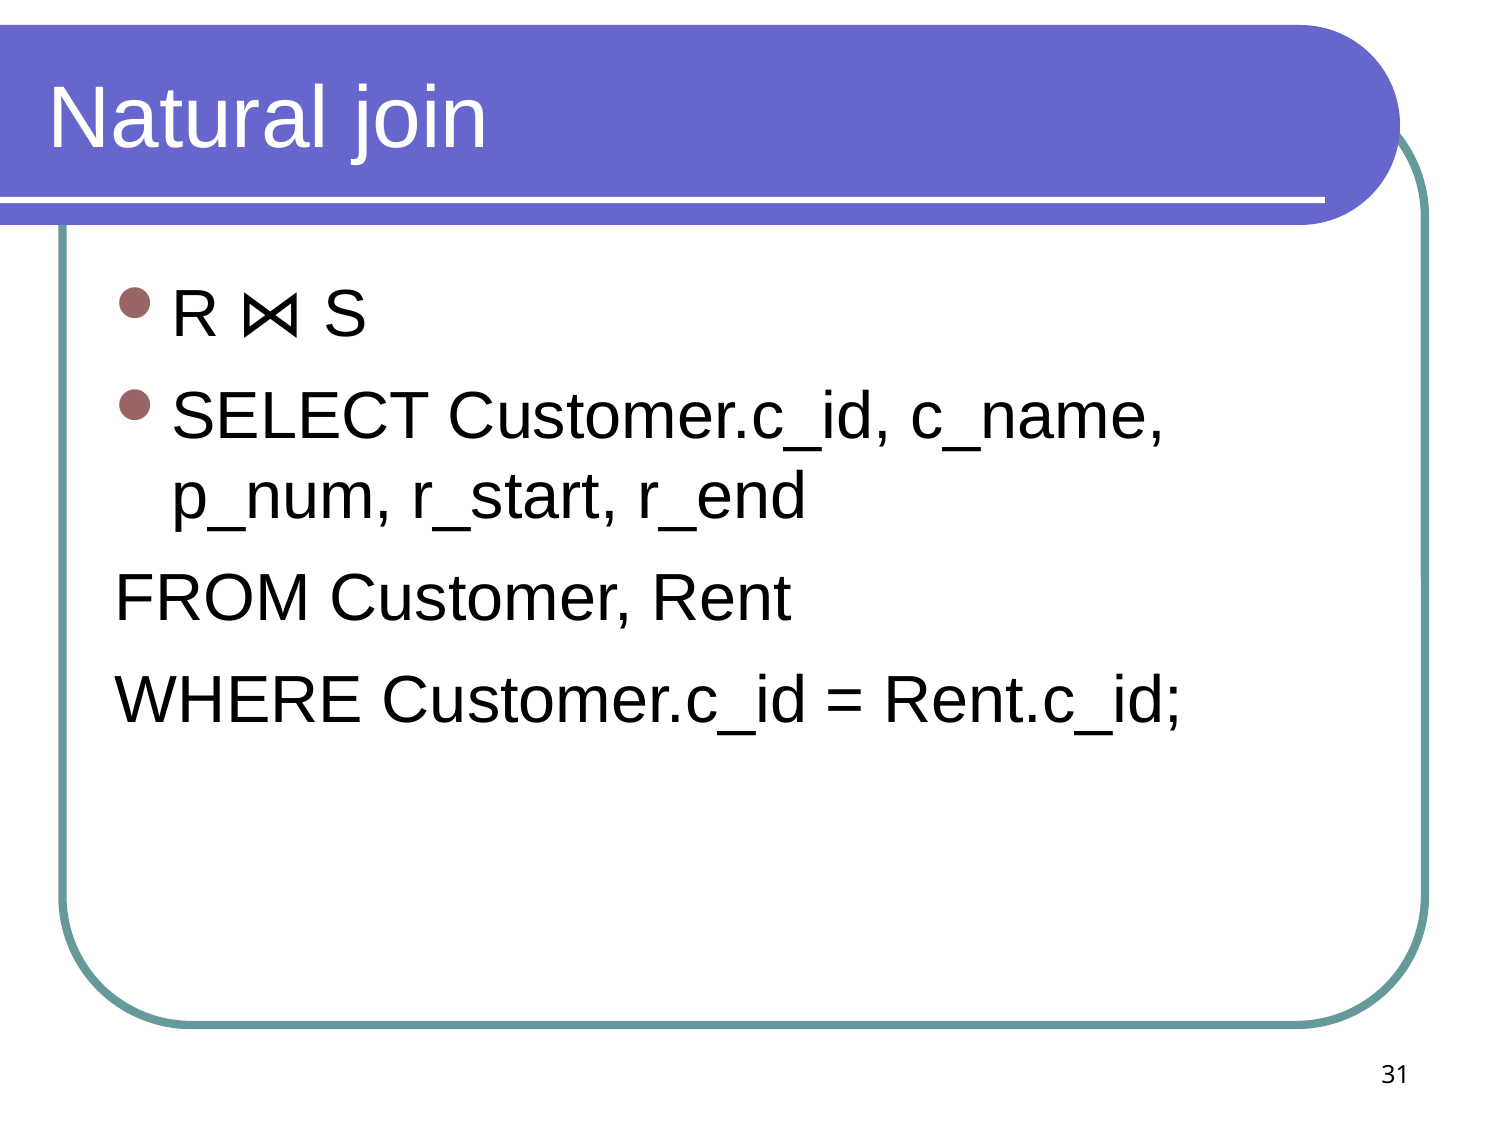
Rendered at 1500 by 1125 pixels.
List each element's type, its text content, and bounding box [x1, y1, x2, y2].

title Natural join [32, 37, 1347, 188]
slide_number 31 [1074, 1025, 1425, 1100]
list R ⋈ S SELECT Customer.c_id, c_name, p_num, r_start, r_end FROM Customer, Rent WHERE Customer.c_id = Rent.c_id; [99, 262, 1400, 988]
